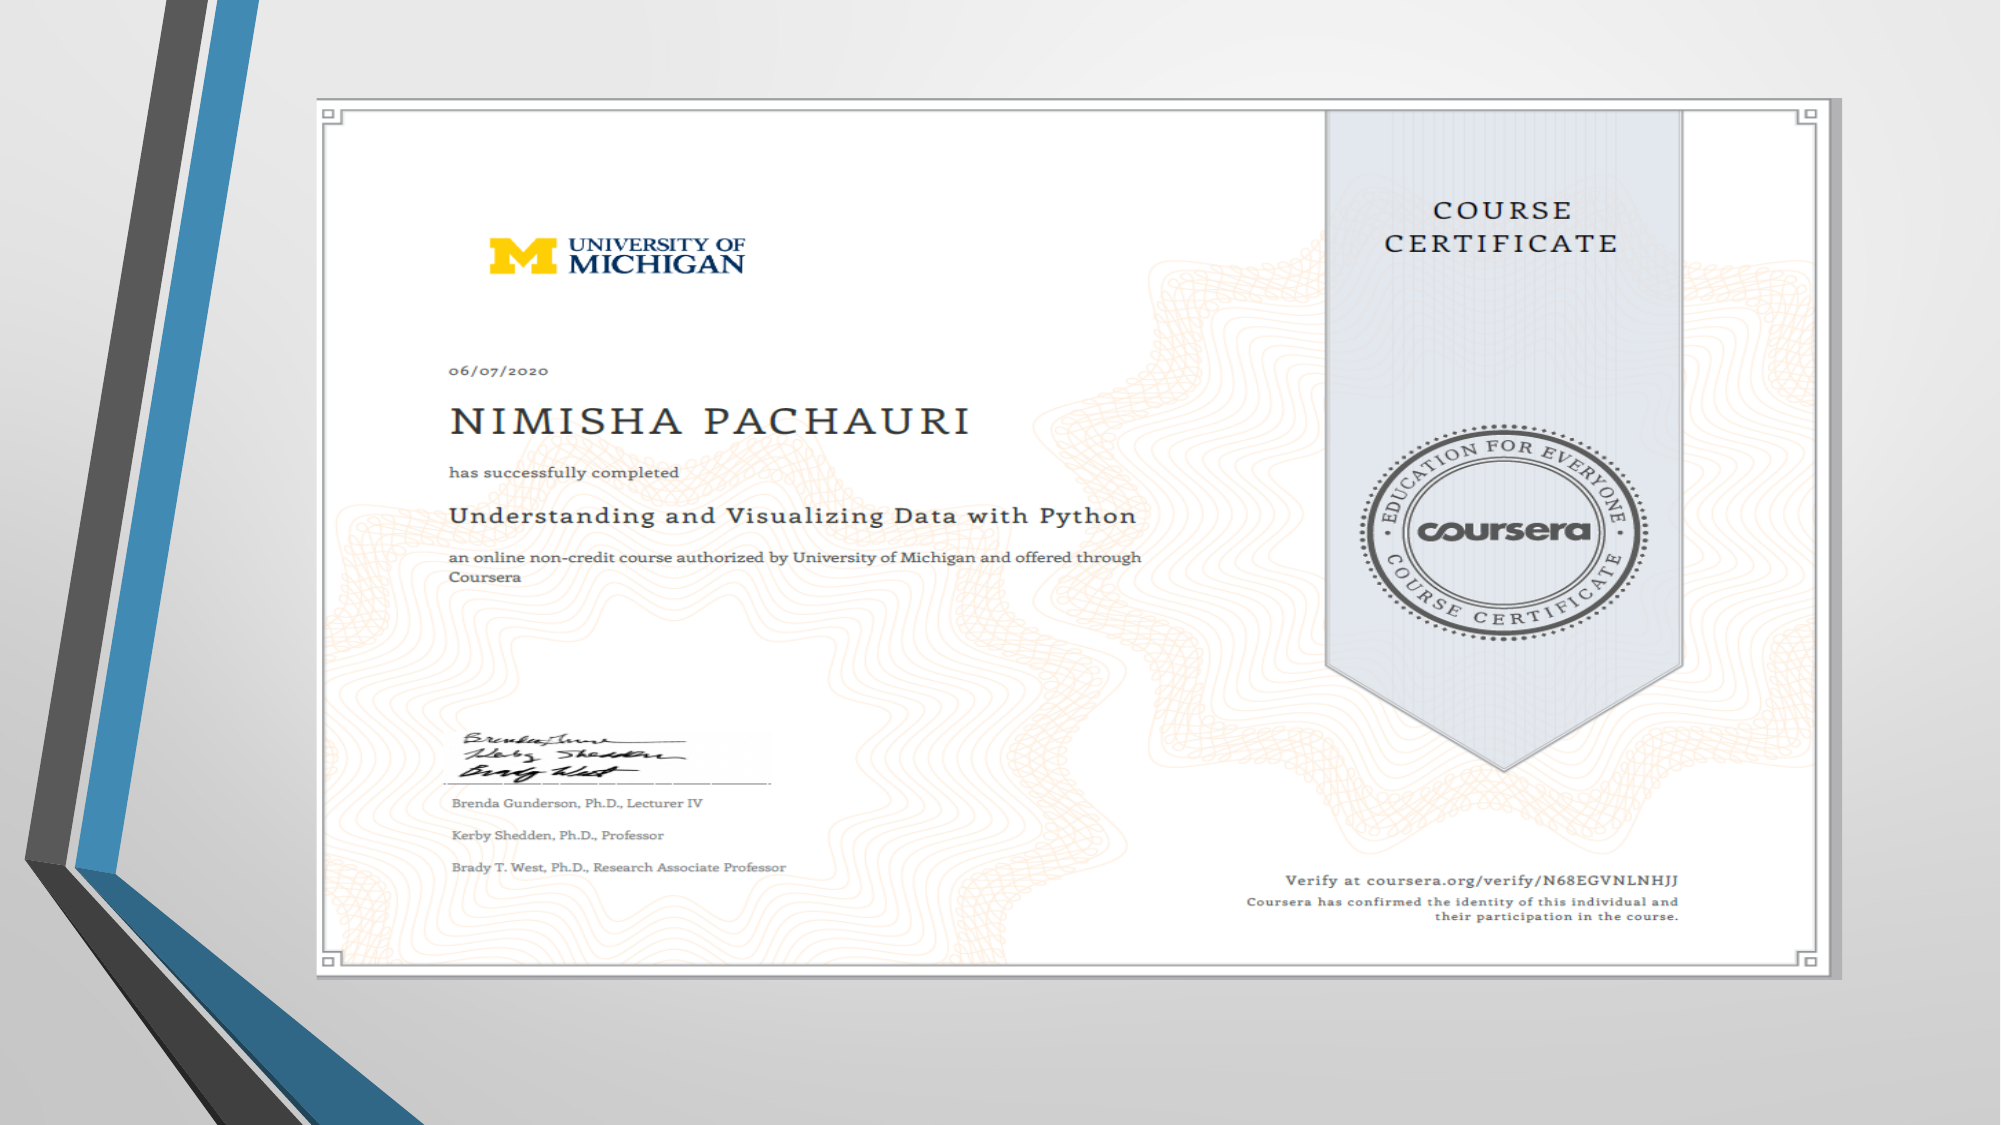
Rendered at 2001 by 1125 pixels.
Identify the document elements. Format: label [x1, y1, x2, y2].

picture [316, 98, 1843, 980]
